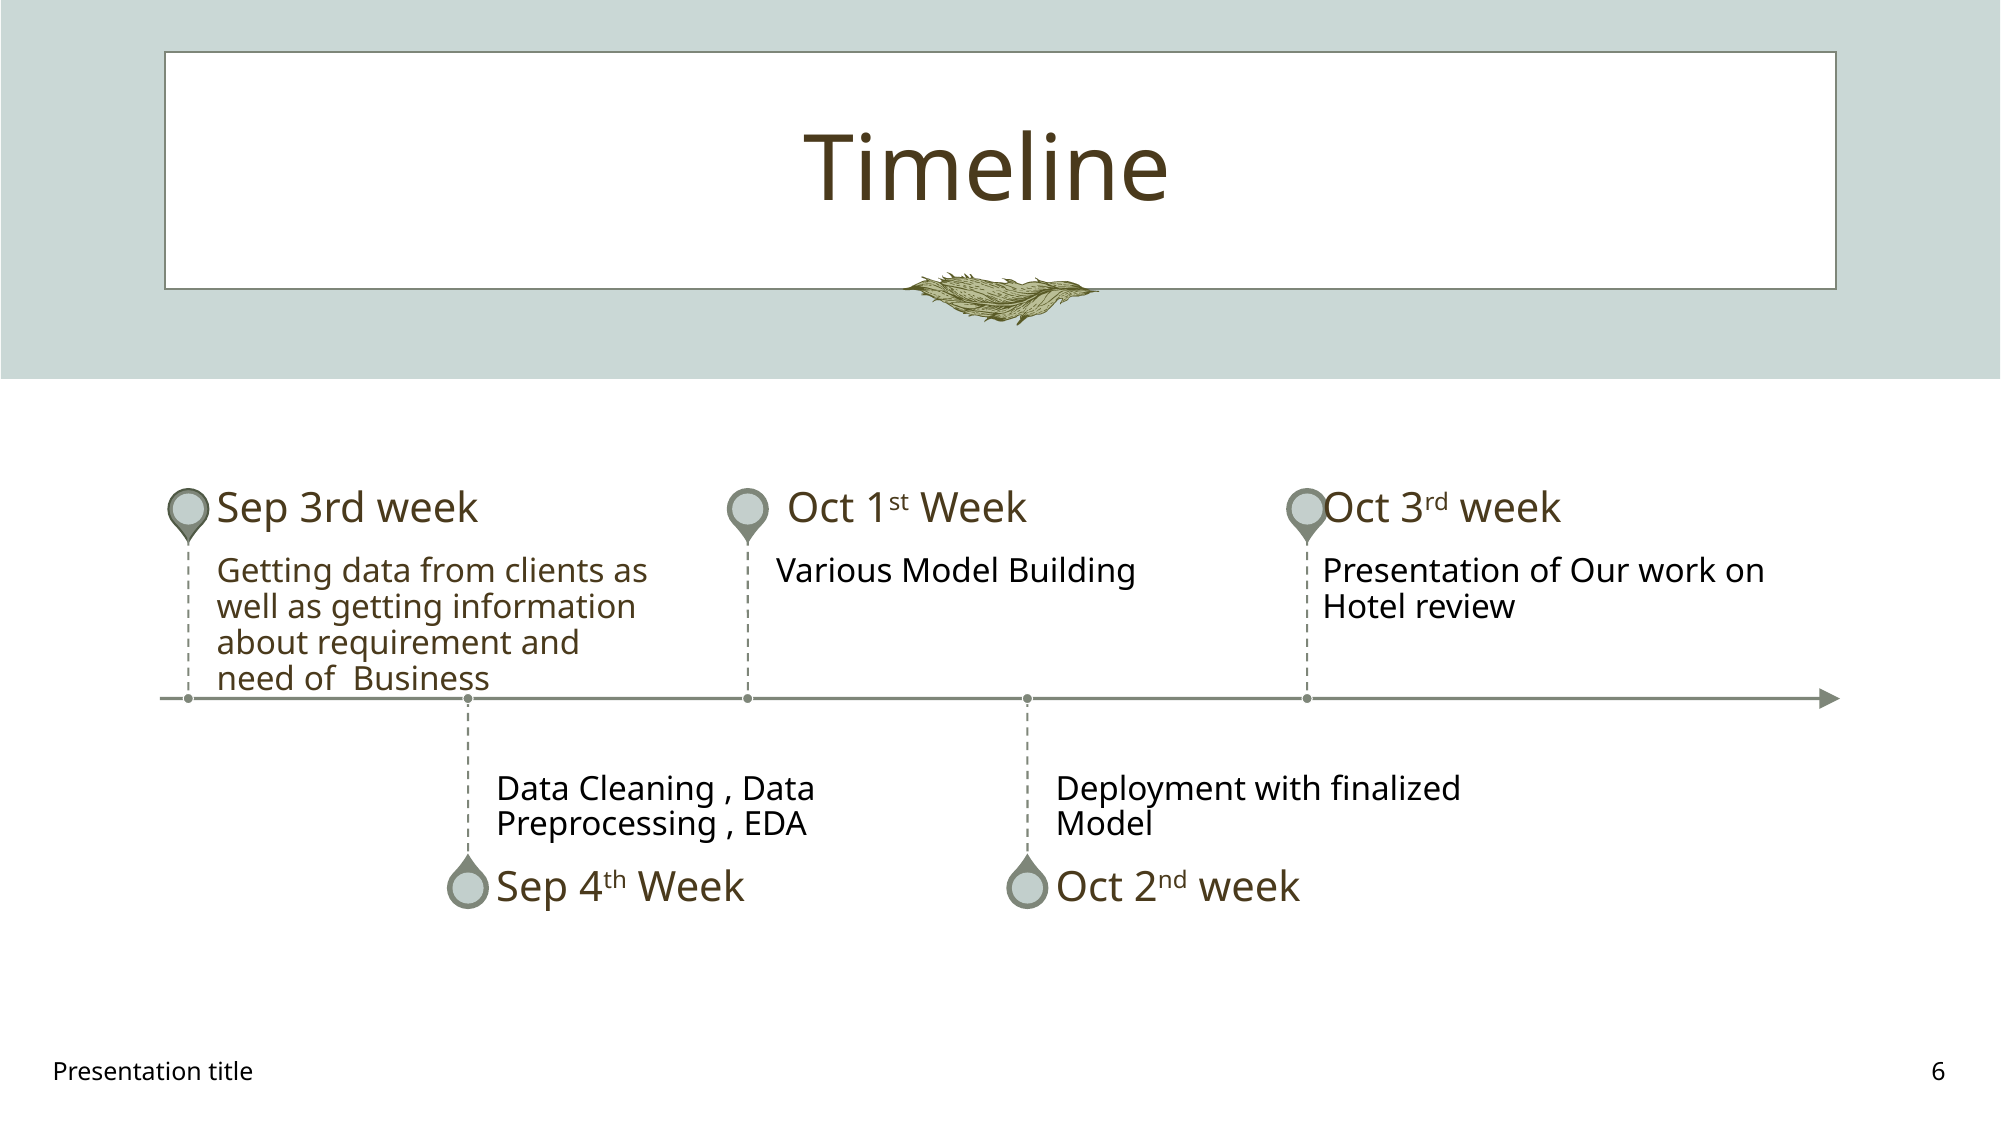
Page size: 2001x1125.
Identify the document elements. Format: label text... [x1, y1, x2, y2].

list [159, 426, 1841, 971]
picture [901, 280, 1100, 326]
title Timeline [62, 62, 1938, 280]
slide_number 6 [1510, 1042, 1961, 1103]
footer Presentation title [37, 1042, 713, 1103]
